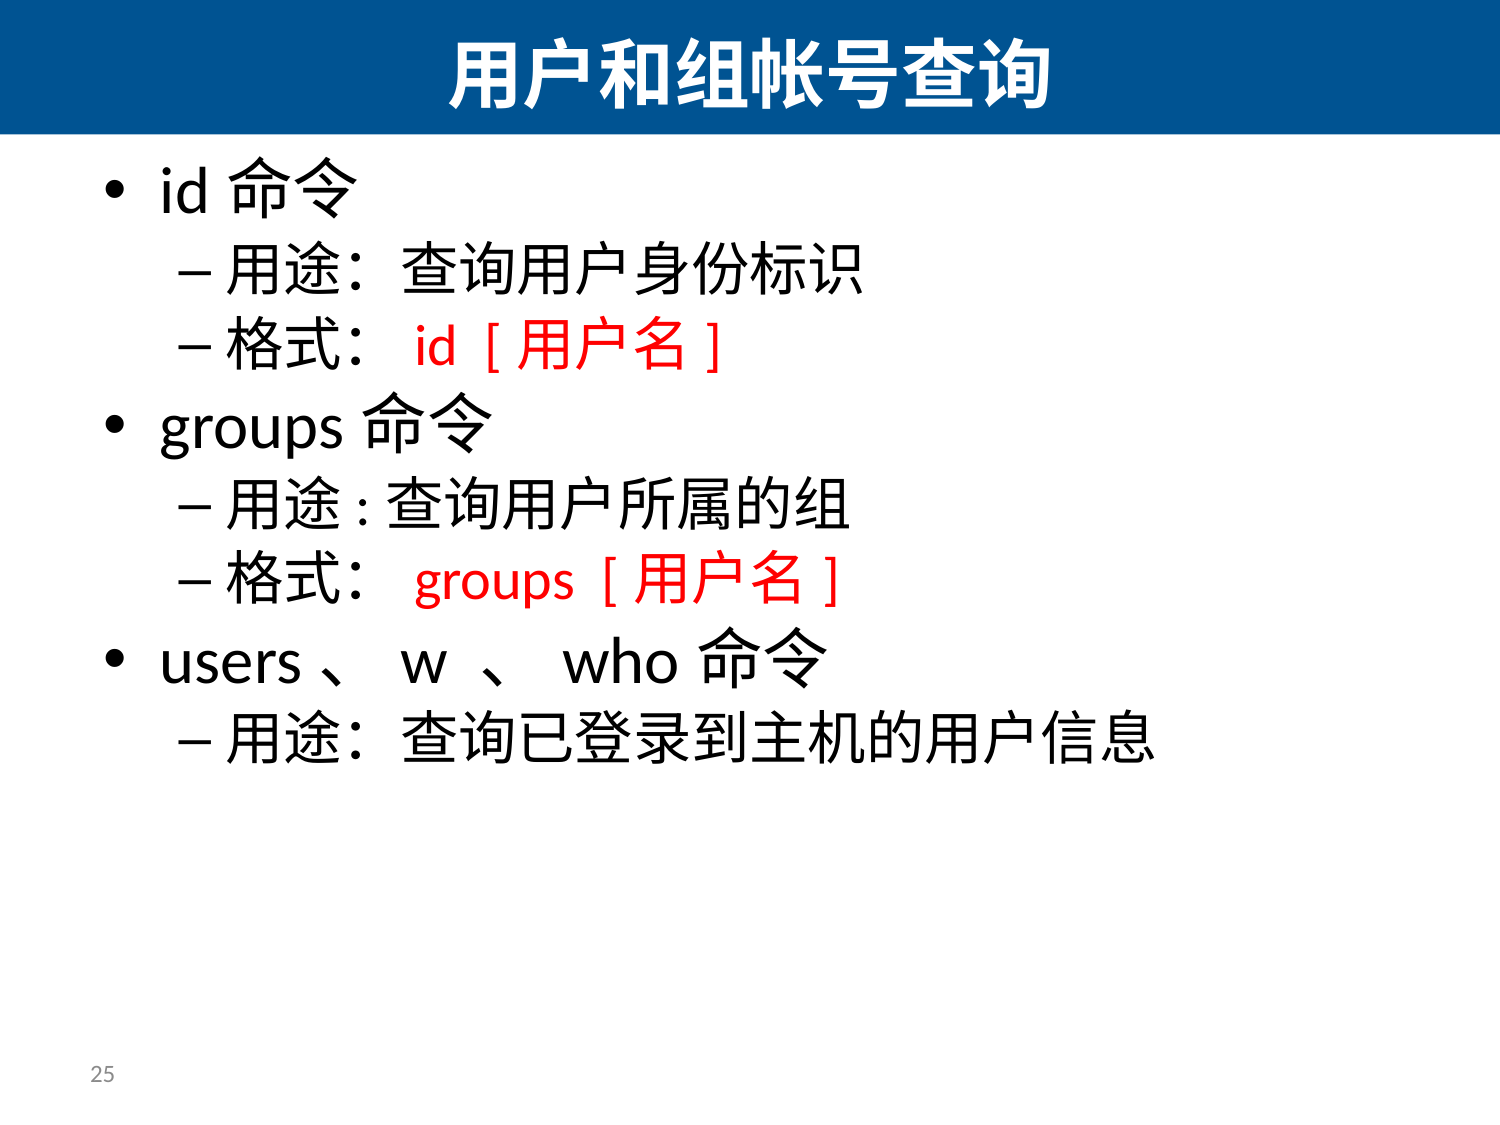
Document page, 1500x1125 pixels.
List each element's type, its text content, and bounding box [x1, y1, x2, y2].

slide_number 25 [75, 1042, 425, 1103]
title 用户和组帐号查询 [75, 19, 1425, 126]
list id命令 用途：查询用户身份标识 格式：id [用户名] groups命令 用途:查询用户所属的组 格式：groups [用户名] users、w 、who命令 用途：查询已登录到主机的用户信息 [88, 148, 1439, 1071]
